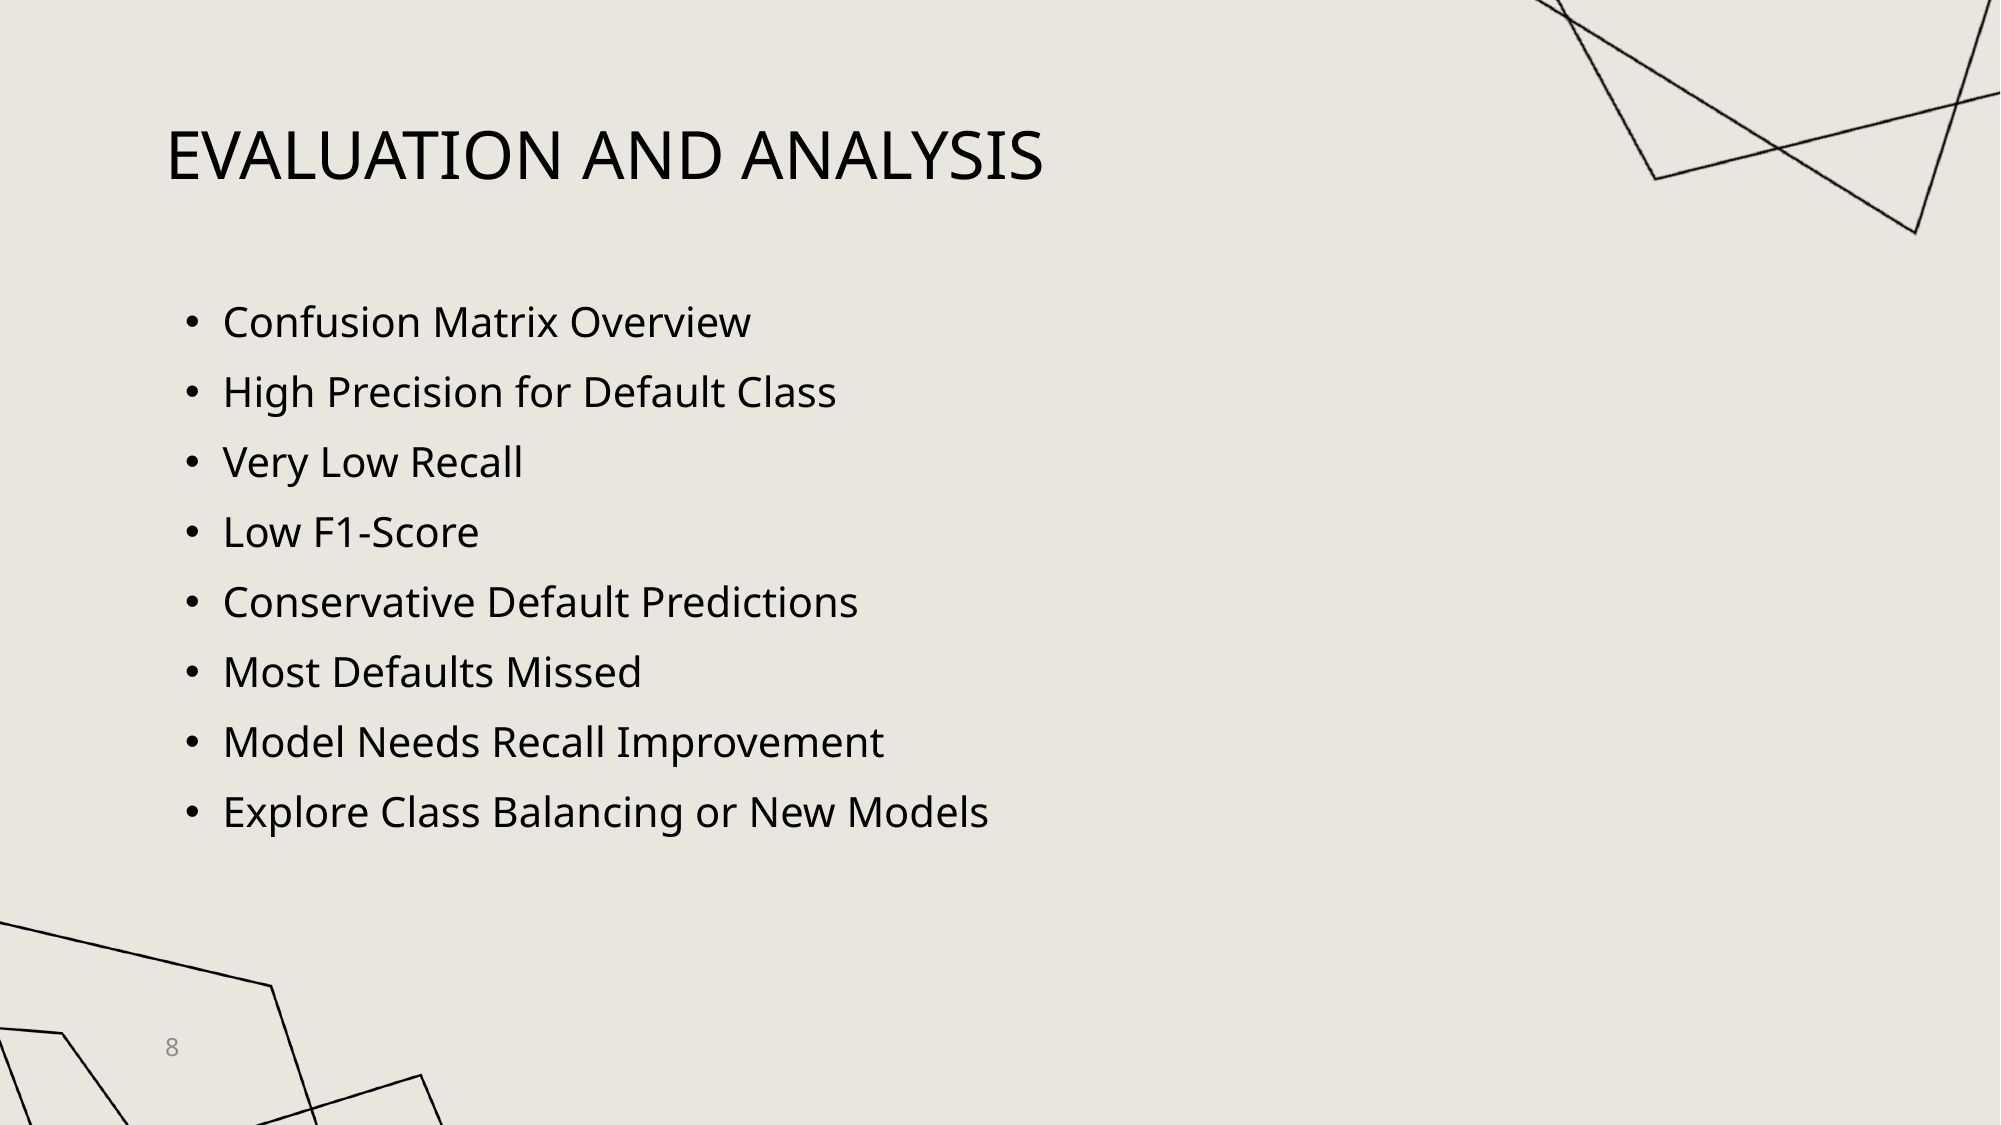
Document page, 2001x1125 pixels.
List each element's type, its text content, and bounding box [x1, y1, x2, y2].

slide_number 8 [150, 1024, 254, 1074]
picture [0, 900, 541, 1125]
picture [1509, 0, 2001, 249]
list Confusion Matrix Overview High Precision for Default Class Very Low Recall Low F1-Score Conservative Default Predictions Most Defaults Missed Model Needs Recall Improvement Explore Class Balancing or New Models [169, 293, 1048, 912]
title Evaluation and Analysis [150, 59, 1850, 328]
